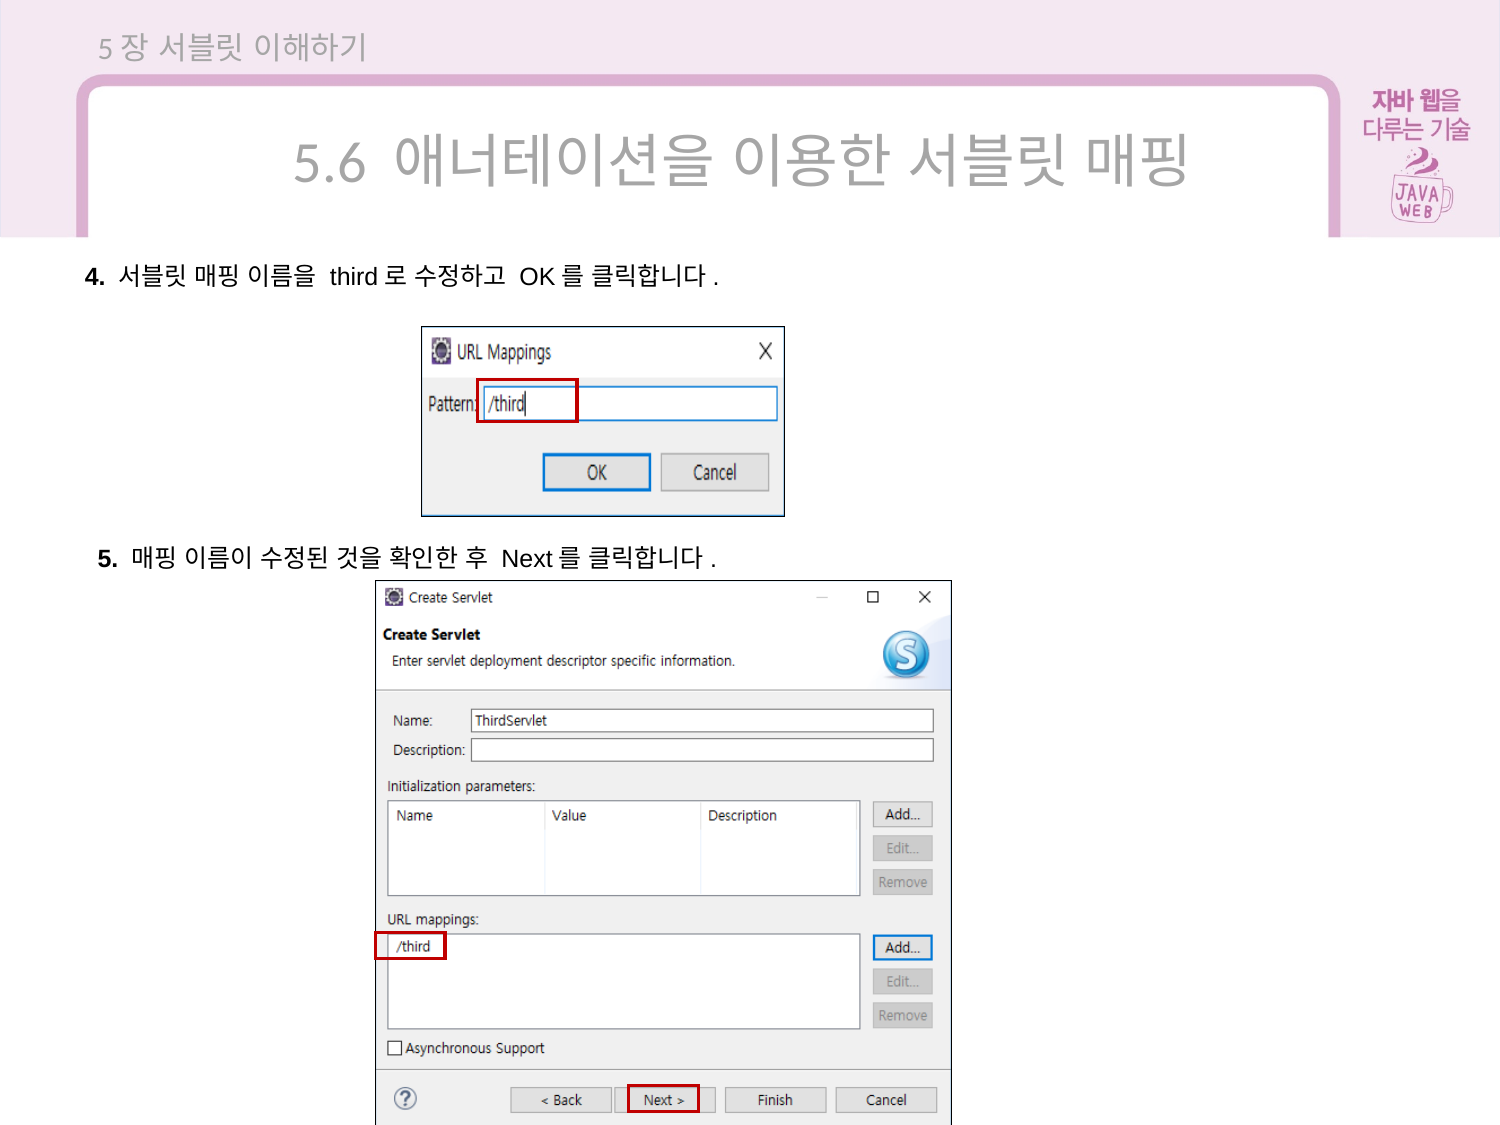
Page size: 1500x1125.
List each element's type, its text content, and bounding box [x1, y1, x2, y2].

text_box 5장 서블릿 이해하기 [82, 0, 1133, 74]
picture [0, 0, 1500, 1125]
text_box 5. 매핑 이름이 수정된 것을 확인한 후 Next를 클릭합니다. [82, 534, 1120, 580]
text_box 5.6 애너테이션을 이용한 서블릿 매핑 [217, 117, 1268, 202]
text_box 4. 서블릿 매핑 이름을 third로 수정하고 OK를 클릭합니다. [70, 252, 1355, 298]
